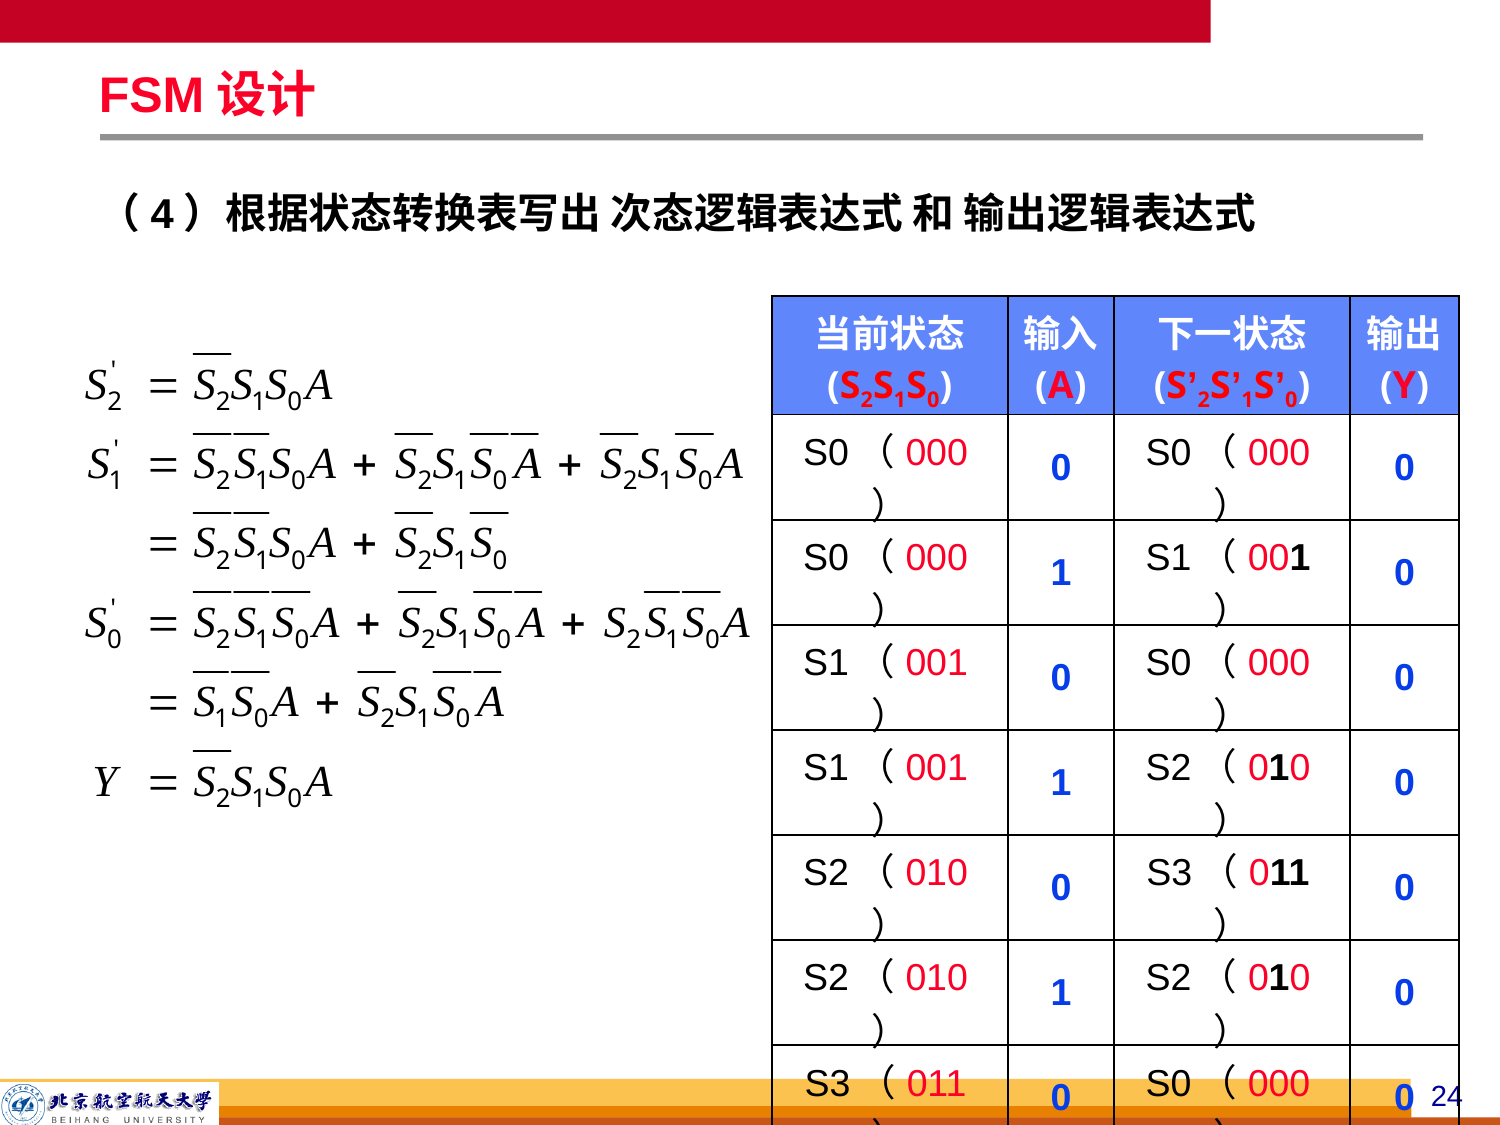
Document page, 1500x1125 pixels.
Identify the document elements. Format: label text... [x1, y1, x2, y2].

table_cell 0 [1351, 1046, 1458, 1125]
table_cell 0 [1351, 836, 1458, 939]
table_cell S0（000） [1115, 626, 1349, 729]
table_cell S3（011） [1115, 836, 1349, 939]
table_header 输出 (Y) [1351, 297, 1458, 414]
table_cell 1 [1009, 941, 1113, 1044]
table_cell 0 [1009, 1046, 1113, 1125]
table_cell 0 [1009, 626, 1113, 729]
table_header 当前状态 (S2S1S0) [773, 297, 1007, 414]
table_cell S2（010） [1115, 941, 1349, 1044]
table_cell S1（001） [1115, 521, 1349, 624]
table_cell 1 [1009, 731, 1113, 834]
text_box （4）根据状态转换表写出 次态逻辑表达式 和 输出逻辑表达式 [88, 172, 1450, 241]
table_cell 0 [1009, 836, 1113, 939]
table_cell 0 [1351, 731, 1458, 834]
table_cell S0（000） [1115, 415, 1349, 519]
table_cell S2（010） [1115, 731, 1349, 834]
table_cell 0 [1351, 941, 1458, 1044]
table_cell 0 [1351, 521, 1458, 624]
table_cell S0（000） [773, 415, 1007, 519]
table_cell 1 [1009, 521, 1113, 624]
table_cell S3（011） [773, 1046, 1007, 1125]
title FSM设计 [87, 65, 1214, 129]
table_cell S0（000） [1115, 1046, 1349, 1125]
table_cell S1（001） [773, 626, 1007, 729]
table_cell S2（010） [773, 836, 1007, 939]
table_cell S1（001） [773, 731, 1007, 834]
table_cell S0（000） [773, 521, 1007, 624]
table_header 下一状态 (S’2S’1S’0) [1115, 297, 1349, 414]
table_cell 0 [1009, 415, 1113, 519]
table_cell 0 [1351, 415, 1458, 519]
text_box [77, 343, 755, 817]
table_header 输入 (A) [1009, 297, 1113, 414]
table_cell S2（010） [773, 941, 1007, 1044]
table_cell 0 [1351, 626, 1458, 729]
picture [0, 1082, 219, 1125]
